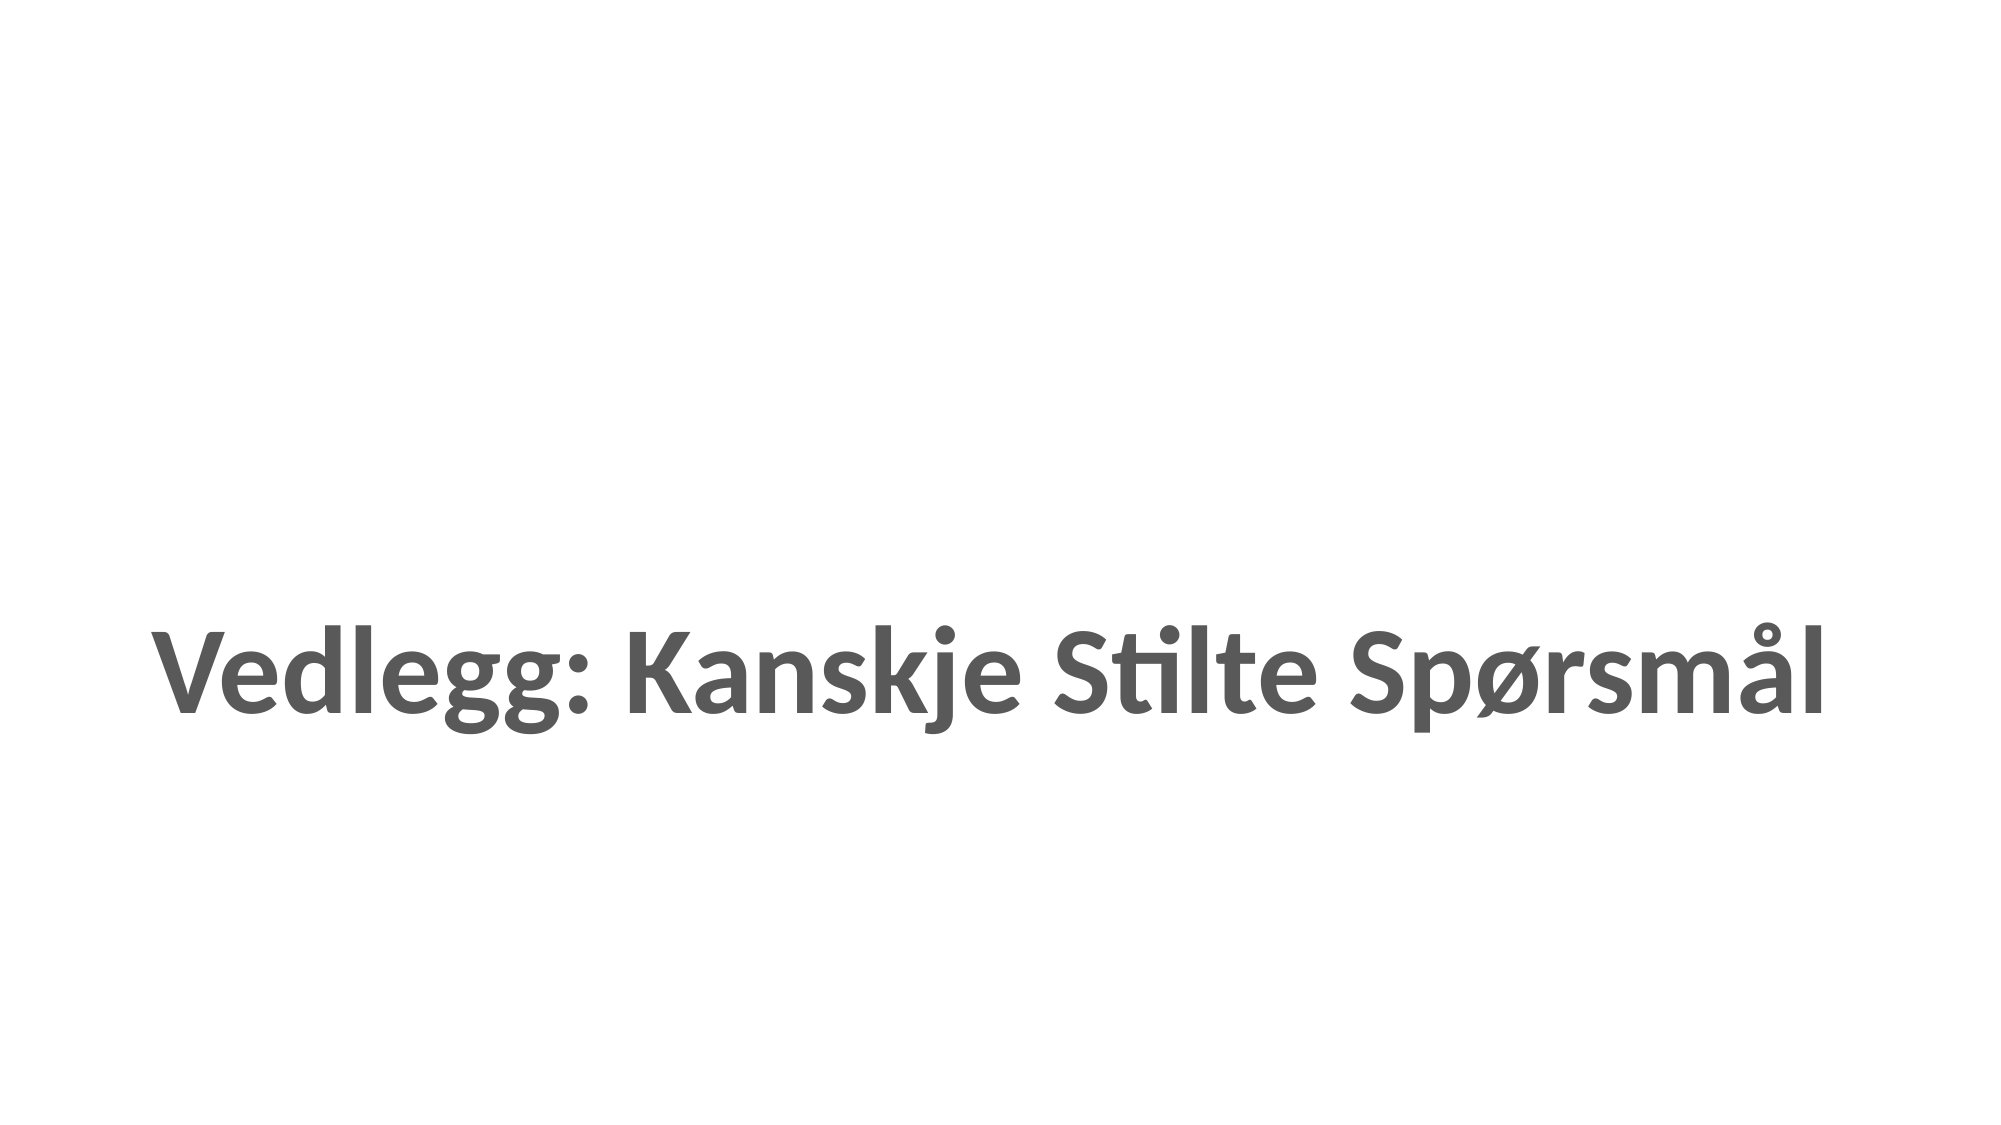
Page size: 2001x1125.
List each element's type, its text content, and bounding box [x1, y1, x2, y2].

title Vedlegg: Kanskje Stilte Spørsmål [136, 280, 1862, 749]
